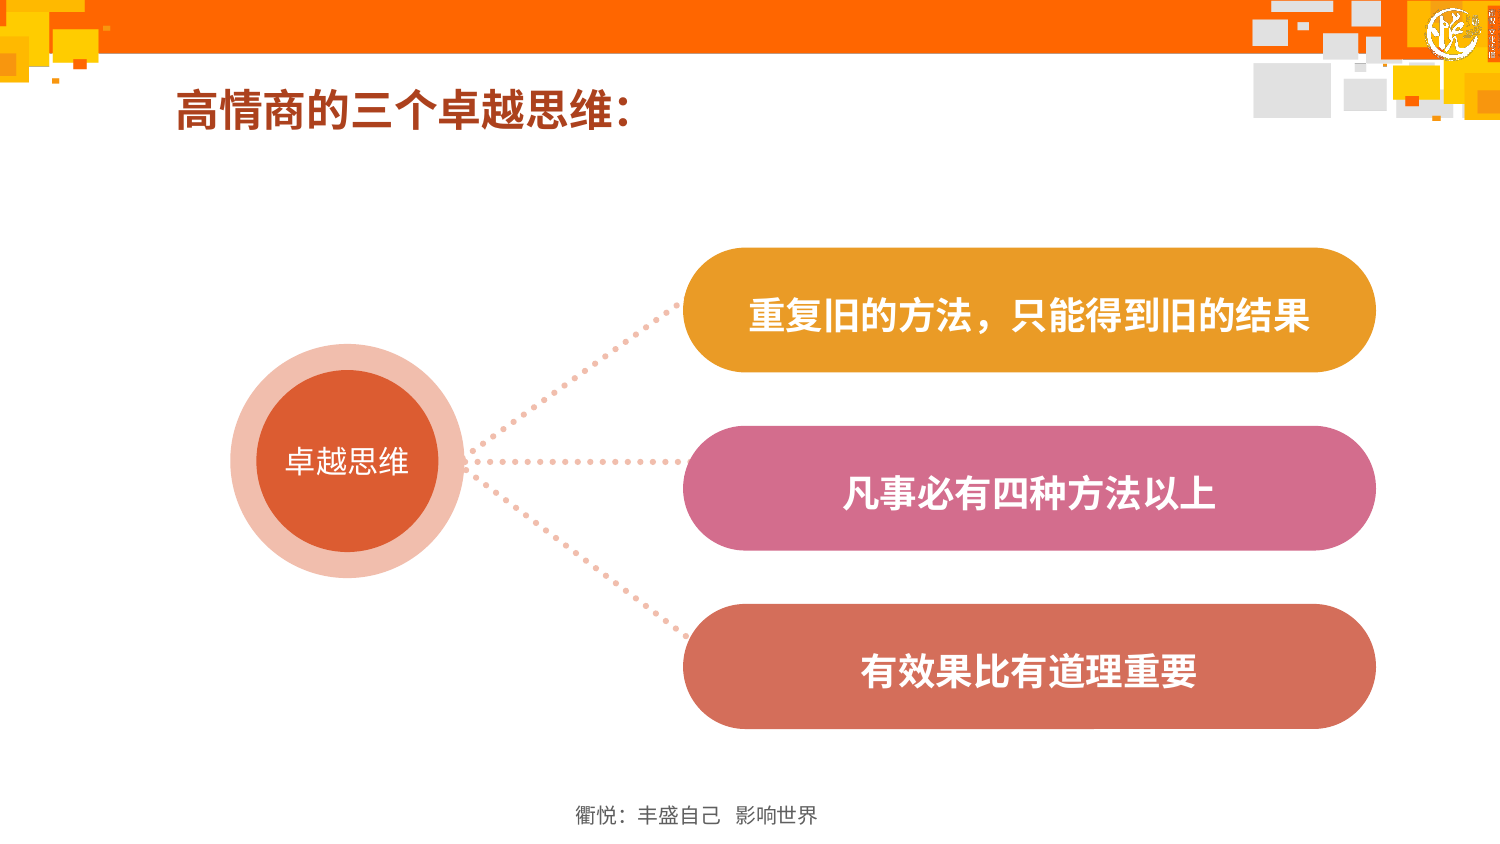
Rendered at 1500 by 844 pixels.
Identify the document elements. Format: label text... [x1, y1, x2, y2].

text_box 卓越思维 [255, 369, 440, 554]
picture [0, 0, 1500, 121]
text_box 高情商的三个卓越思维： [164, 83, 1110, 141]
text_box 重复旧的方法，只能得到旧的结果 [683, 247, 1377, 373]
text_box [230, 343, 465, 579]
text_box 凡事必有四种方法以上 [683, 425, 1377, 551]
text_box 有效果比有道理重要 [683, 603, 1377, 730]
